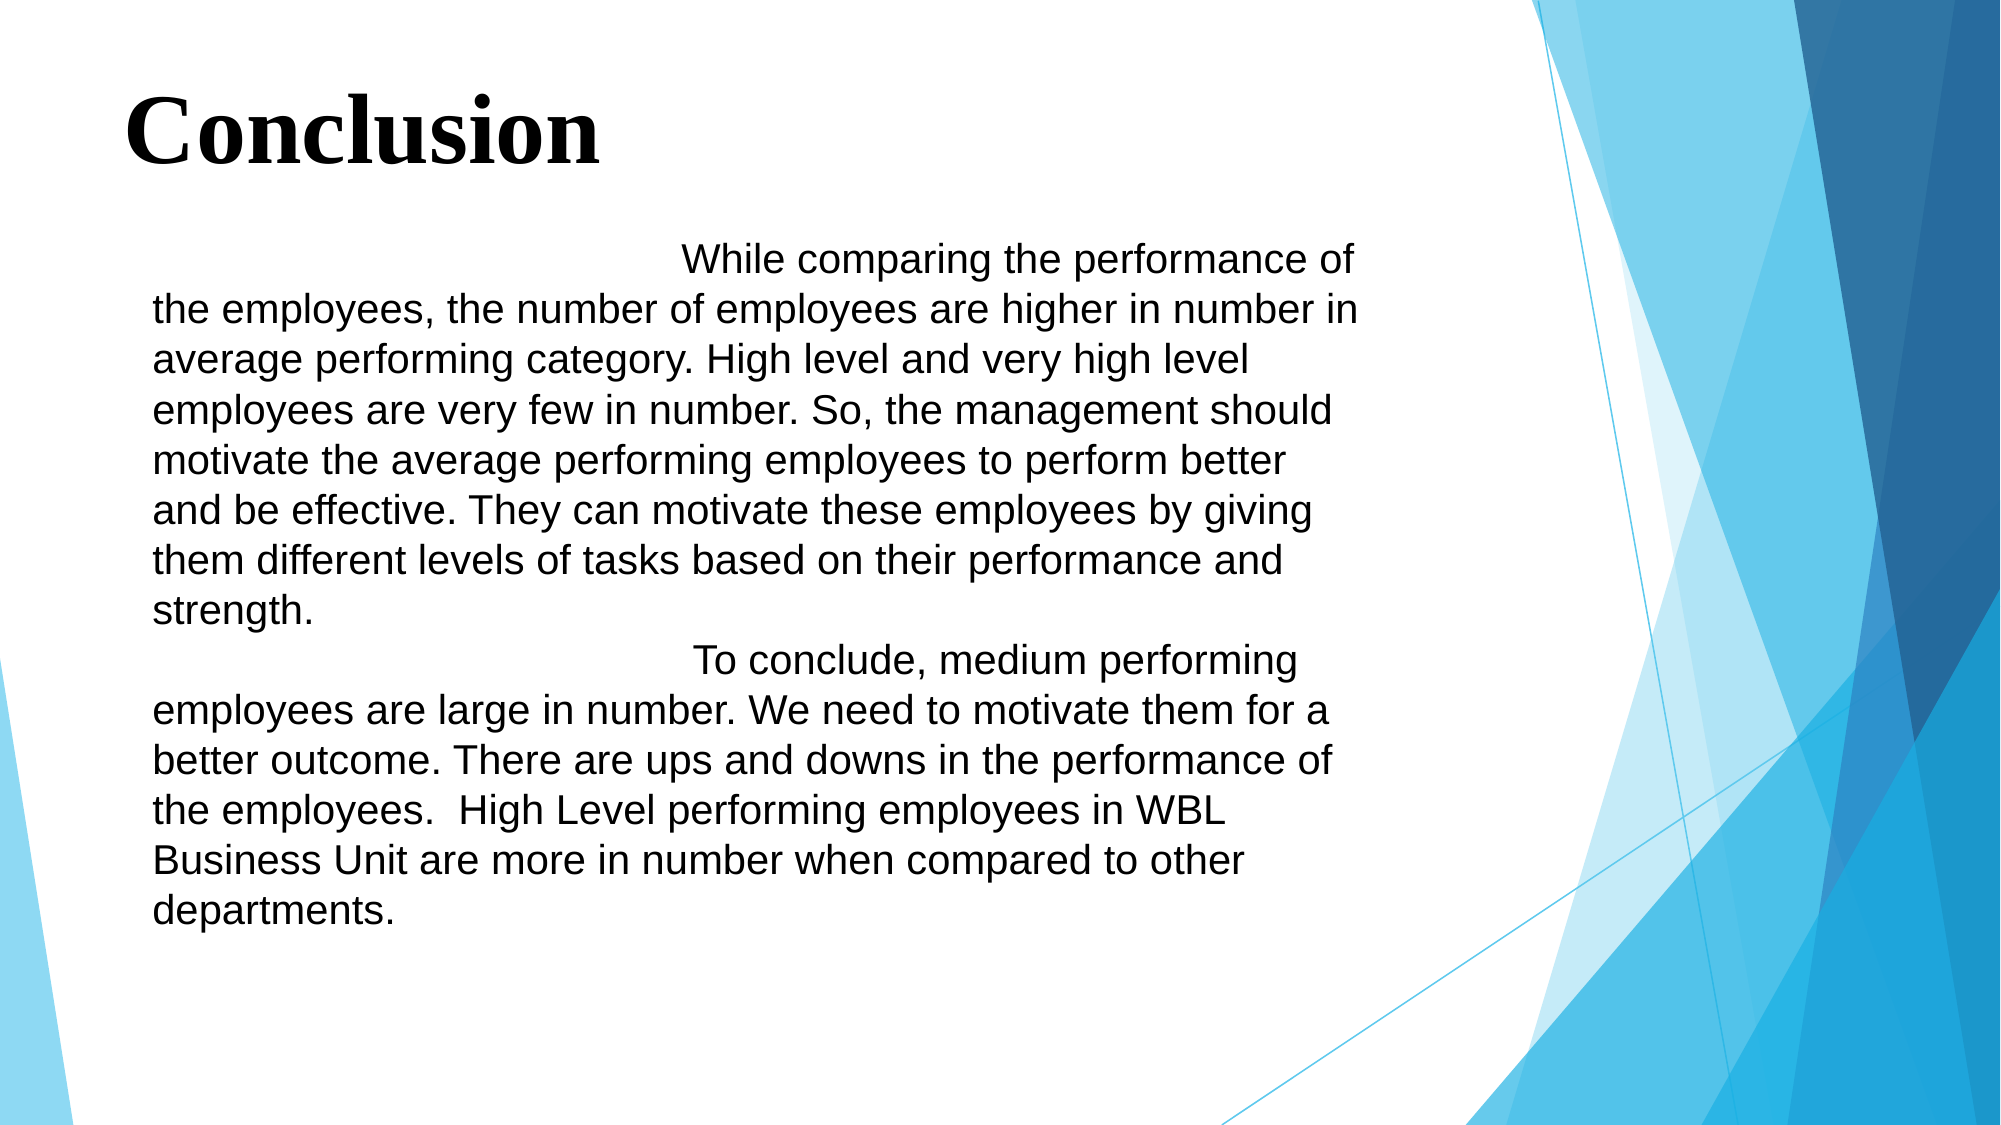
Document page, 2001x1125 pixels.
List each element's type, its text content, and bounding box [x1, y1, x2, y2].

text_box While comparing the performance of the employees, the number of employees are higher in number in average performing category. High level and very high level employees are very few in number. So, the management should motivate the average performing employees to perform better and be effective. They can motivate these employees by giving them different levels of tasks based on their performance and strength. To conclude, medium performing employees are large in number. We need to motivate them for a better outcome. There are ups and downs in the performance of the employees. High Level performing employees in WBL Business Unit are more in number when compared to other departments. [137, 224, 1375, 940]
title Conclusion [123, 63, 1877, 195]
